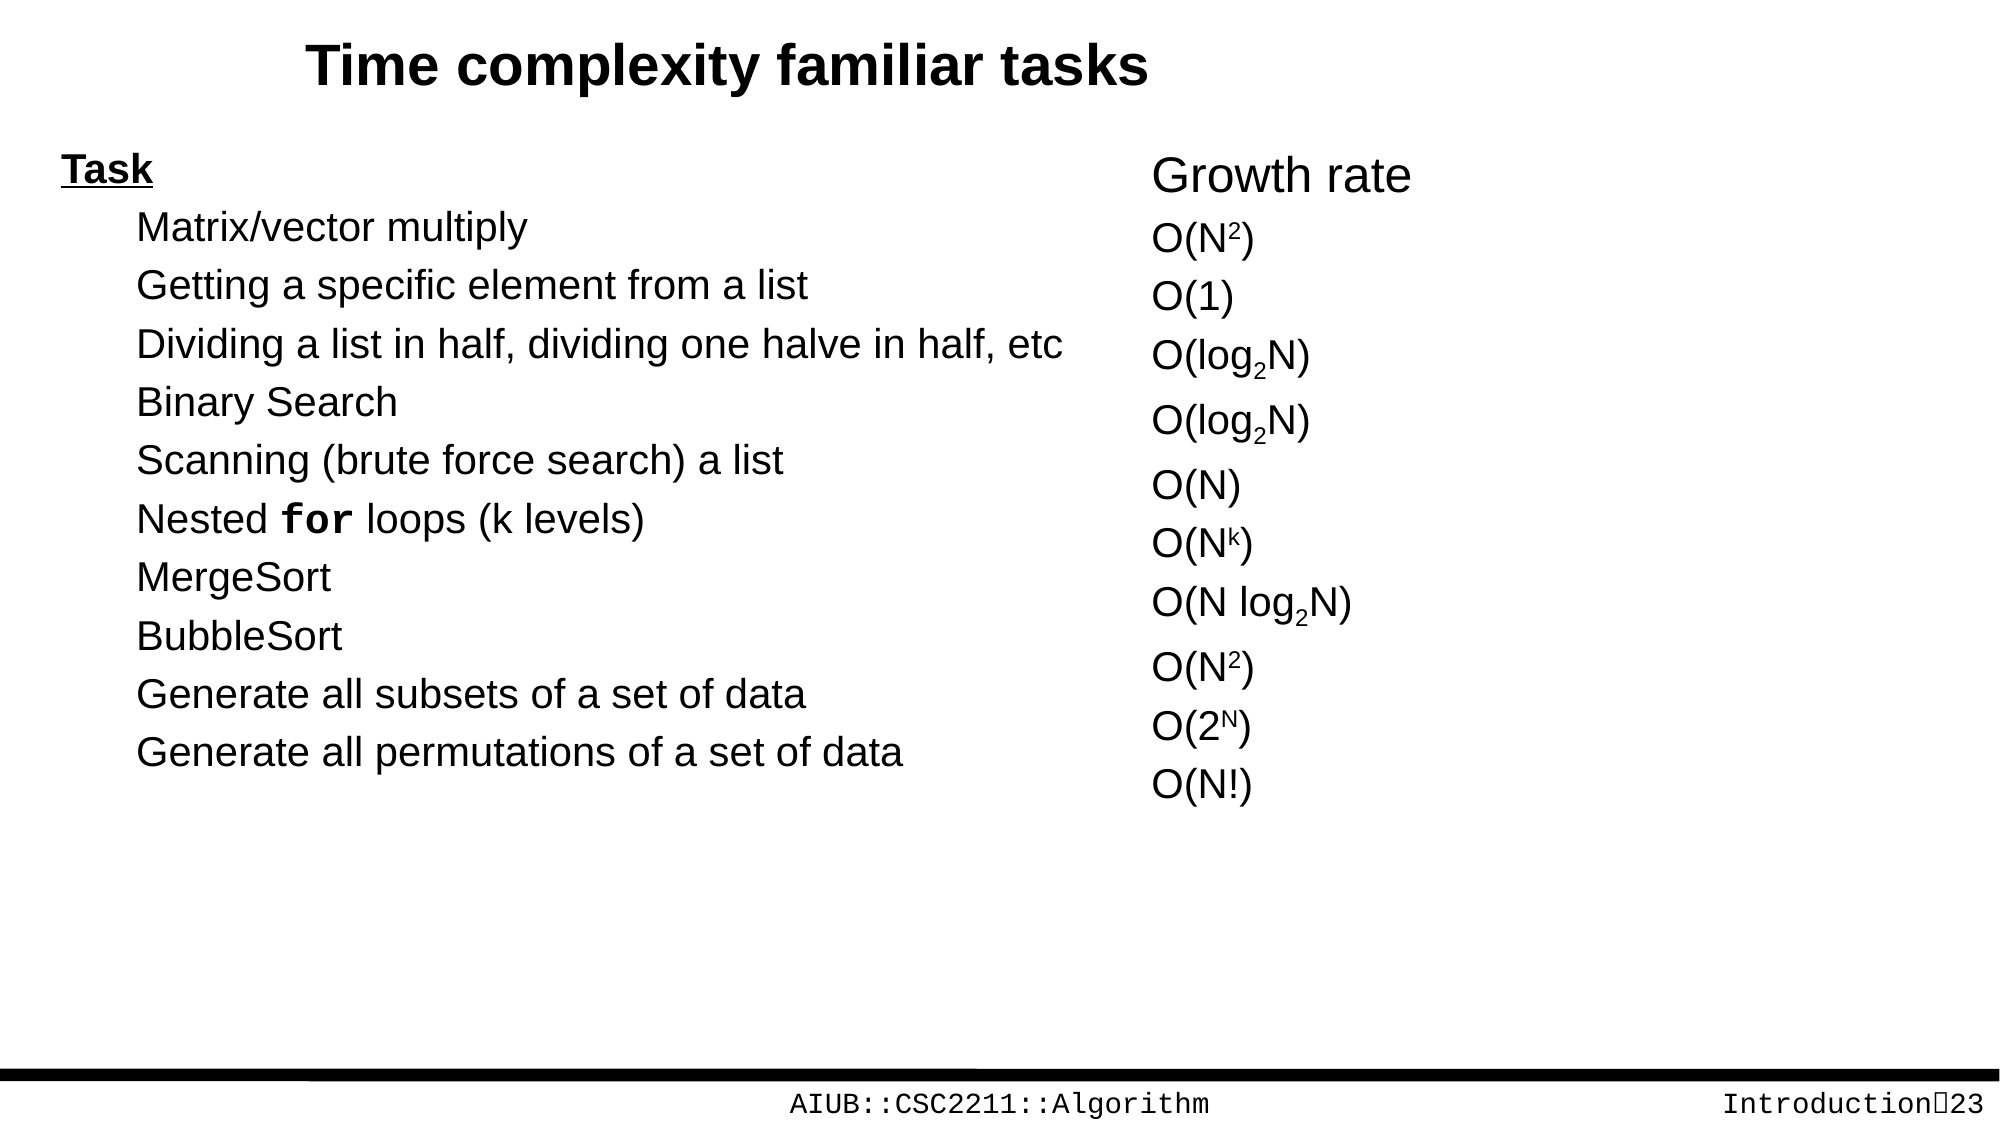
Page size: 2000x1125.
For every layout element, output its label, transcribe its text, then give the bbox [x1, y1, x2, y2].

slide_number Introduction23 [1532, 1077, 2000, 1125]
text_box Task Matrix/vector multiply Getting a specific element from a list Dividing a list in half, dividing one halve in half, etc Binary Search Scanning (brute force search) a list Nested for loops (k levels) MergeSort BubbleSort Generate all subsets of a set of data Generate all permutations of a set of data [46, 134, 1136, 1080]
footer AIUB::CSC2211::Algorithm [682, 1077, 1317, 1125]
text_box Time complexity familiar tasks [108, 24, 1348, 100]
text_box Growth rate O(N2) O(1) O(log2N) O(log2N) O(N) O(Nk) O(N log2N) O(N2) O(2N) O(N!) [1136, 135, 1432, 1081]
